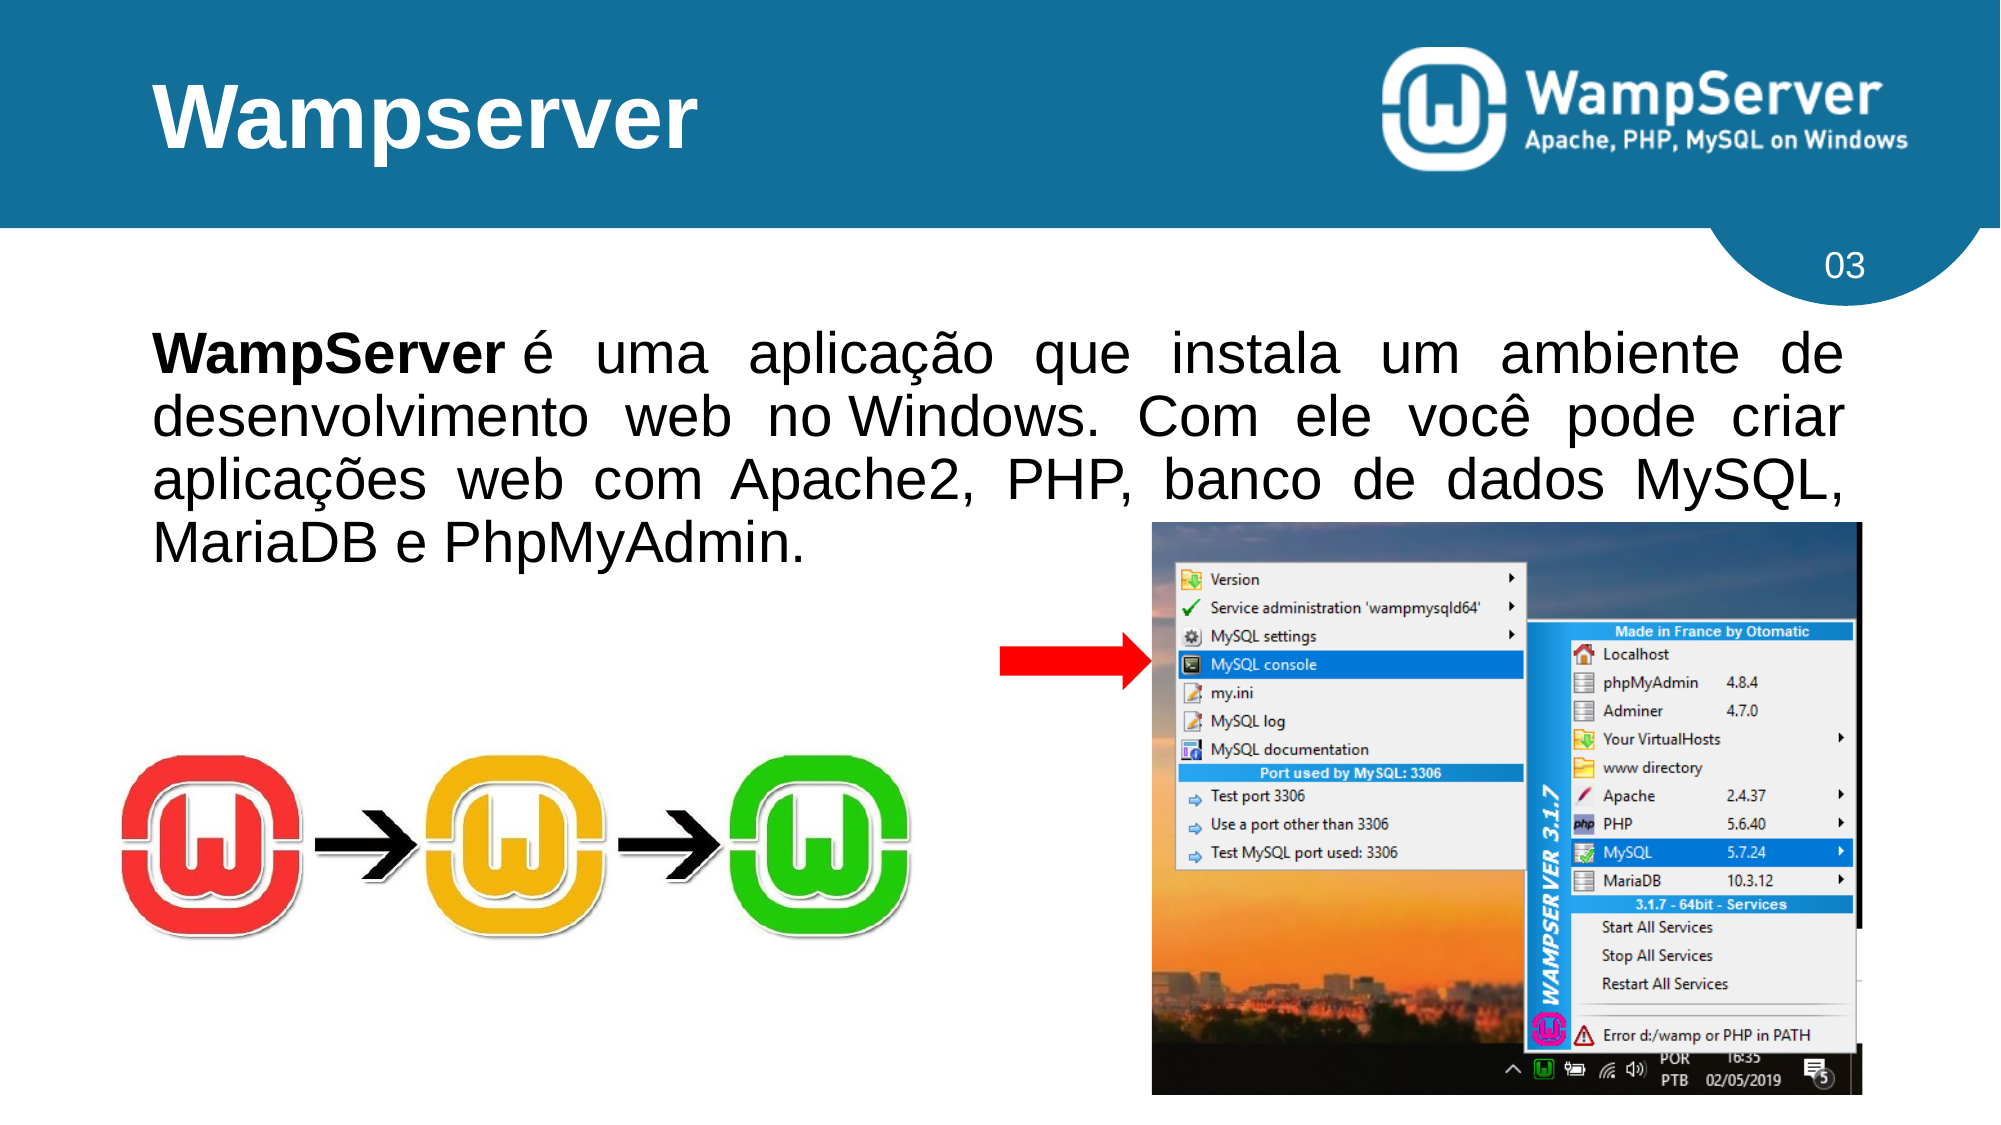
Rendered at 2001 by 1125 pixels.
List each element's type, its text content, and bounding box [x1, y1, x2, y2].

text_box [998, 629, 1151, 693]
title Wampserver [137, 10, 1863, 229]
picture [1151, 522, 1863, 1095]
list WampServer é uma aplicação que instala um ambiente de desenvolvimento web no Windows. Com ele você pode criar aplicações web com Apache2, PHP, banco de dados MySQL, MariaDB e PhpMyAdmin. [137, 315, 1863, 948]
text_box 03 [1809, 233, 1881, 294]
picture [1382, 47, 1932, 181]
picture [98, 733, 944, 958]
text_box [0, 0, 2000, 229]
text_box [1709, 229, 1981, 307]
